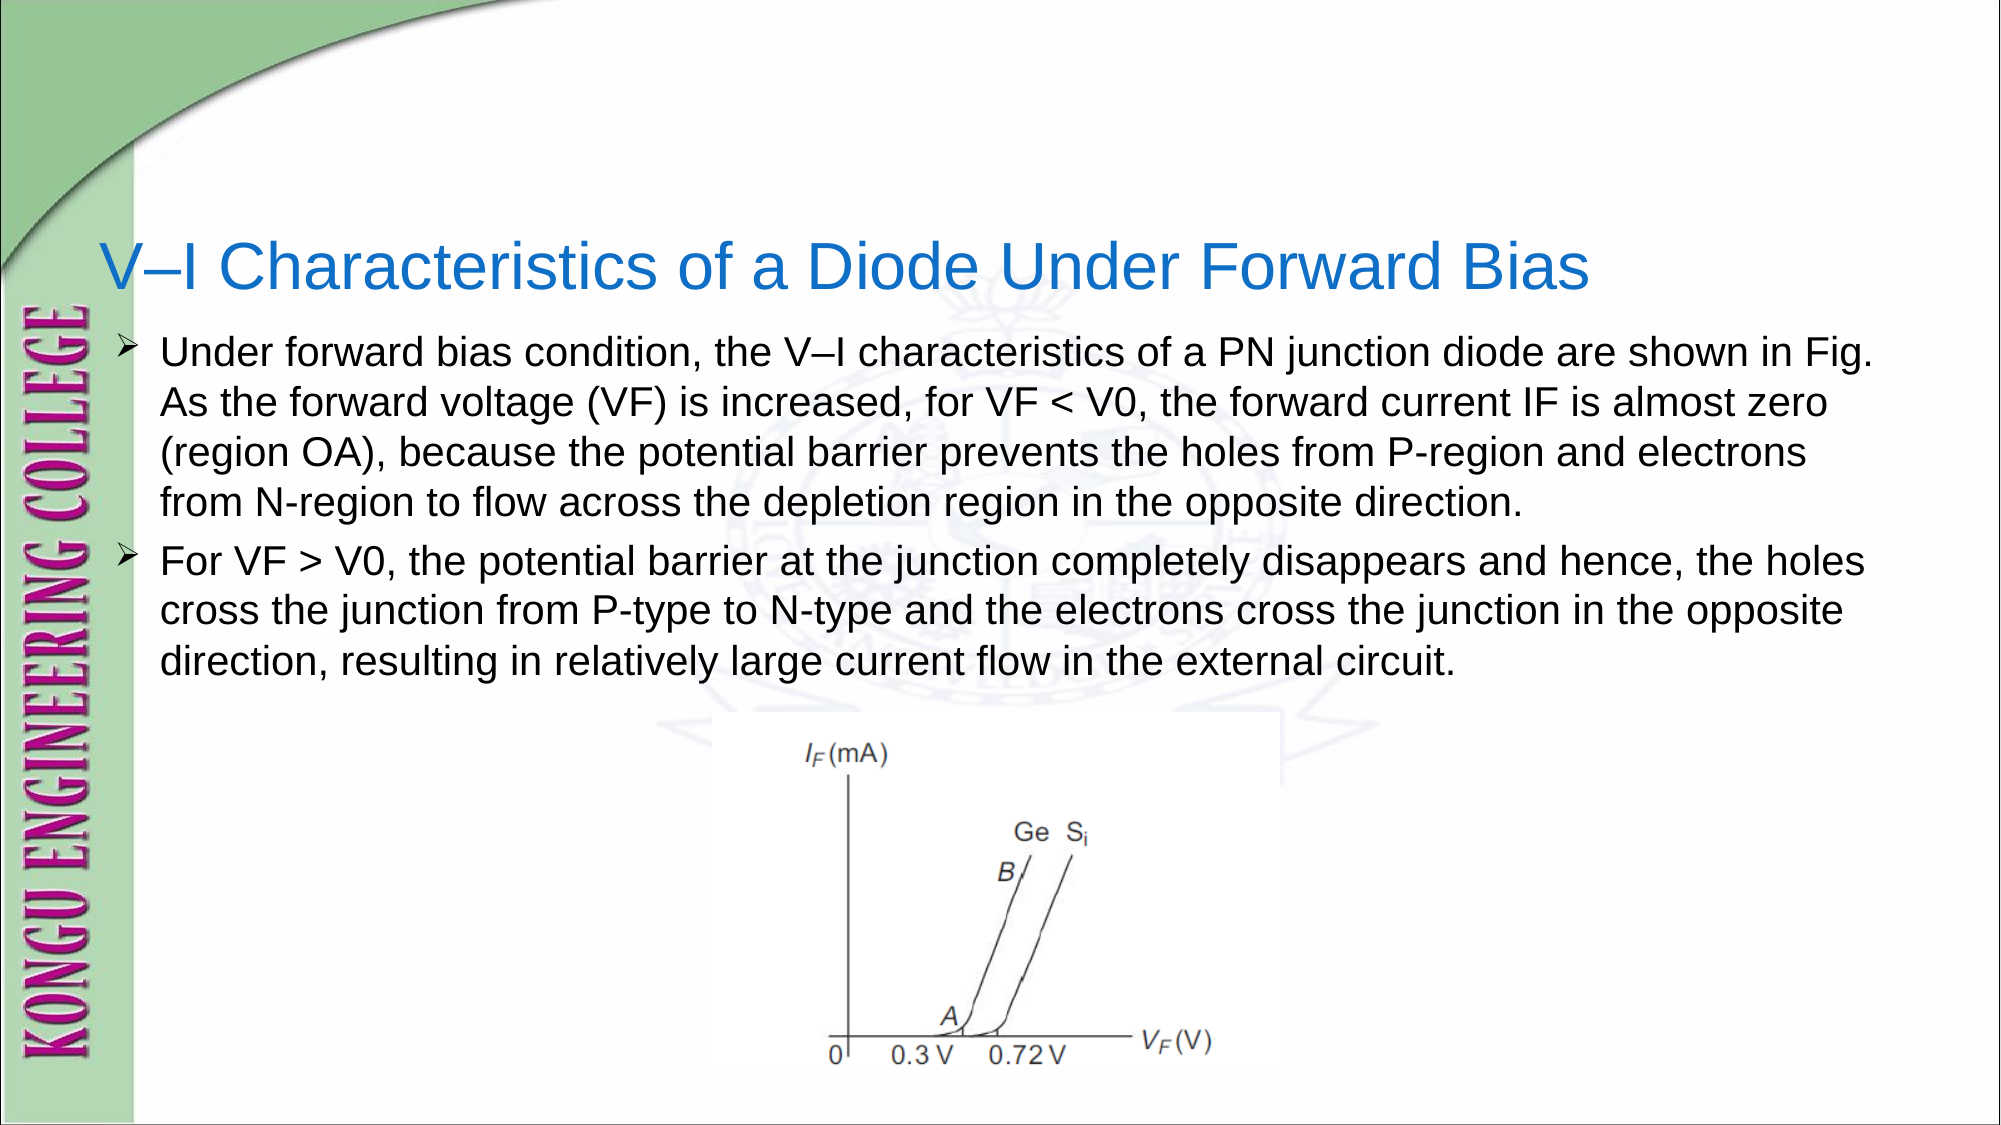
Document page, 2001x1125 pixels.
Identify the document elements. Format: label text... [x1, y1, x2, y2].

title V–I Characteristics of a Diode Under Forward Bias [99, 115, 1900, 304]
picture [0, 0, 2001, 1125]
list Under forward bias condition, the V–I characteristics of a PN junction diode are shown in Fig. As the forward voltage (VF) is increased, for VF < V0, the forward current IF is almost zero (region OA), because the potential barrier prevents the holes from P-region and electrons from N-region to flow across the depletion region in the opposite direction. For VF > V0, the potential barrier at the junction completely disappears and hence, the holes cross the junction from P-type to N-type and the electrons cross the junction in the opposite direction, resulting in relatively large current flow in the external circuit. [99, 317, 1900, 1038]
